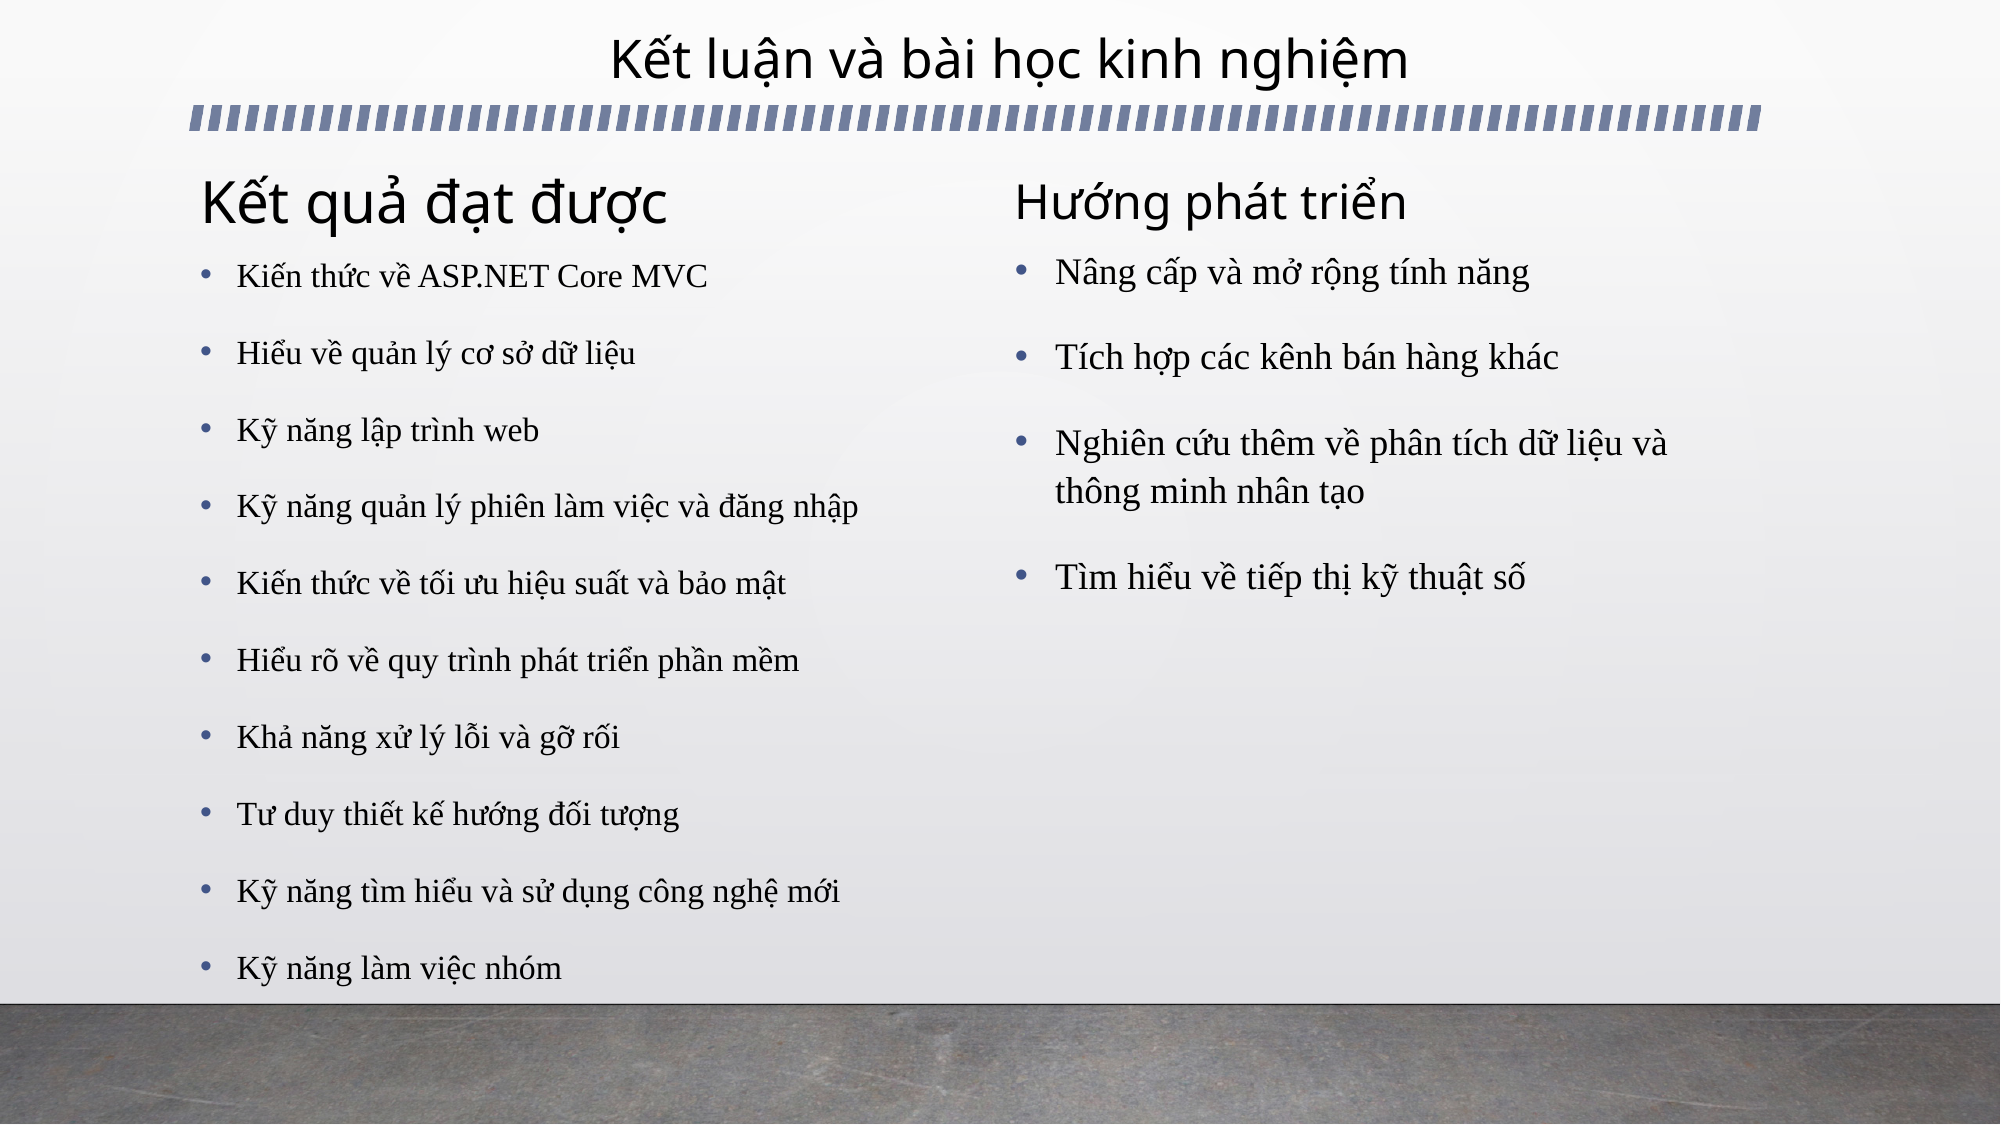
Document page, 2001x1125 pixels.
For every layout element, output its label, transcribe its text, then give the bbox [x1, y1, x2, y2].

list Hướng phát triển [999, 163, 1762, 236]
list Kiến thức về ASP.NET Core MVC Hiểu về quản lý cơ sở dữ liệu Kỹ năng lập trình web Kỹ năng quản lý phiên làm việc và đăng nhập Kiến thức về tối ưu hiệu suất và bảo mật Hiểu rõ về quy trình phát triển phần mềm Khả năng xử lý lỗi và gỡ rối Tư duy thiết kế hướng đối tượng Kỹ năng tìm hiểu và sử dụng công nghệ mới Kỹ năng làm việc nhóm [185, 243, 948, 999]
list Nâng cấp và mở rộng tính năng Tích hợp các kênh bán hàng khác Nghiên cứu thêm về phân tích dữ liệu và thông minh nhân tạo Tìm hiểu về tiếp thị kỹ thuật số [999, 236, 1762, 896]
picture [0, 1004, 2000, 1124]
title Kết luận và bài học kinh nghiệm [222, 24, 1799, 98]
list Kết quả đạt được [185, 156, 948, 243]
